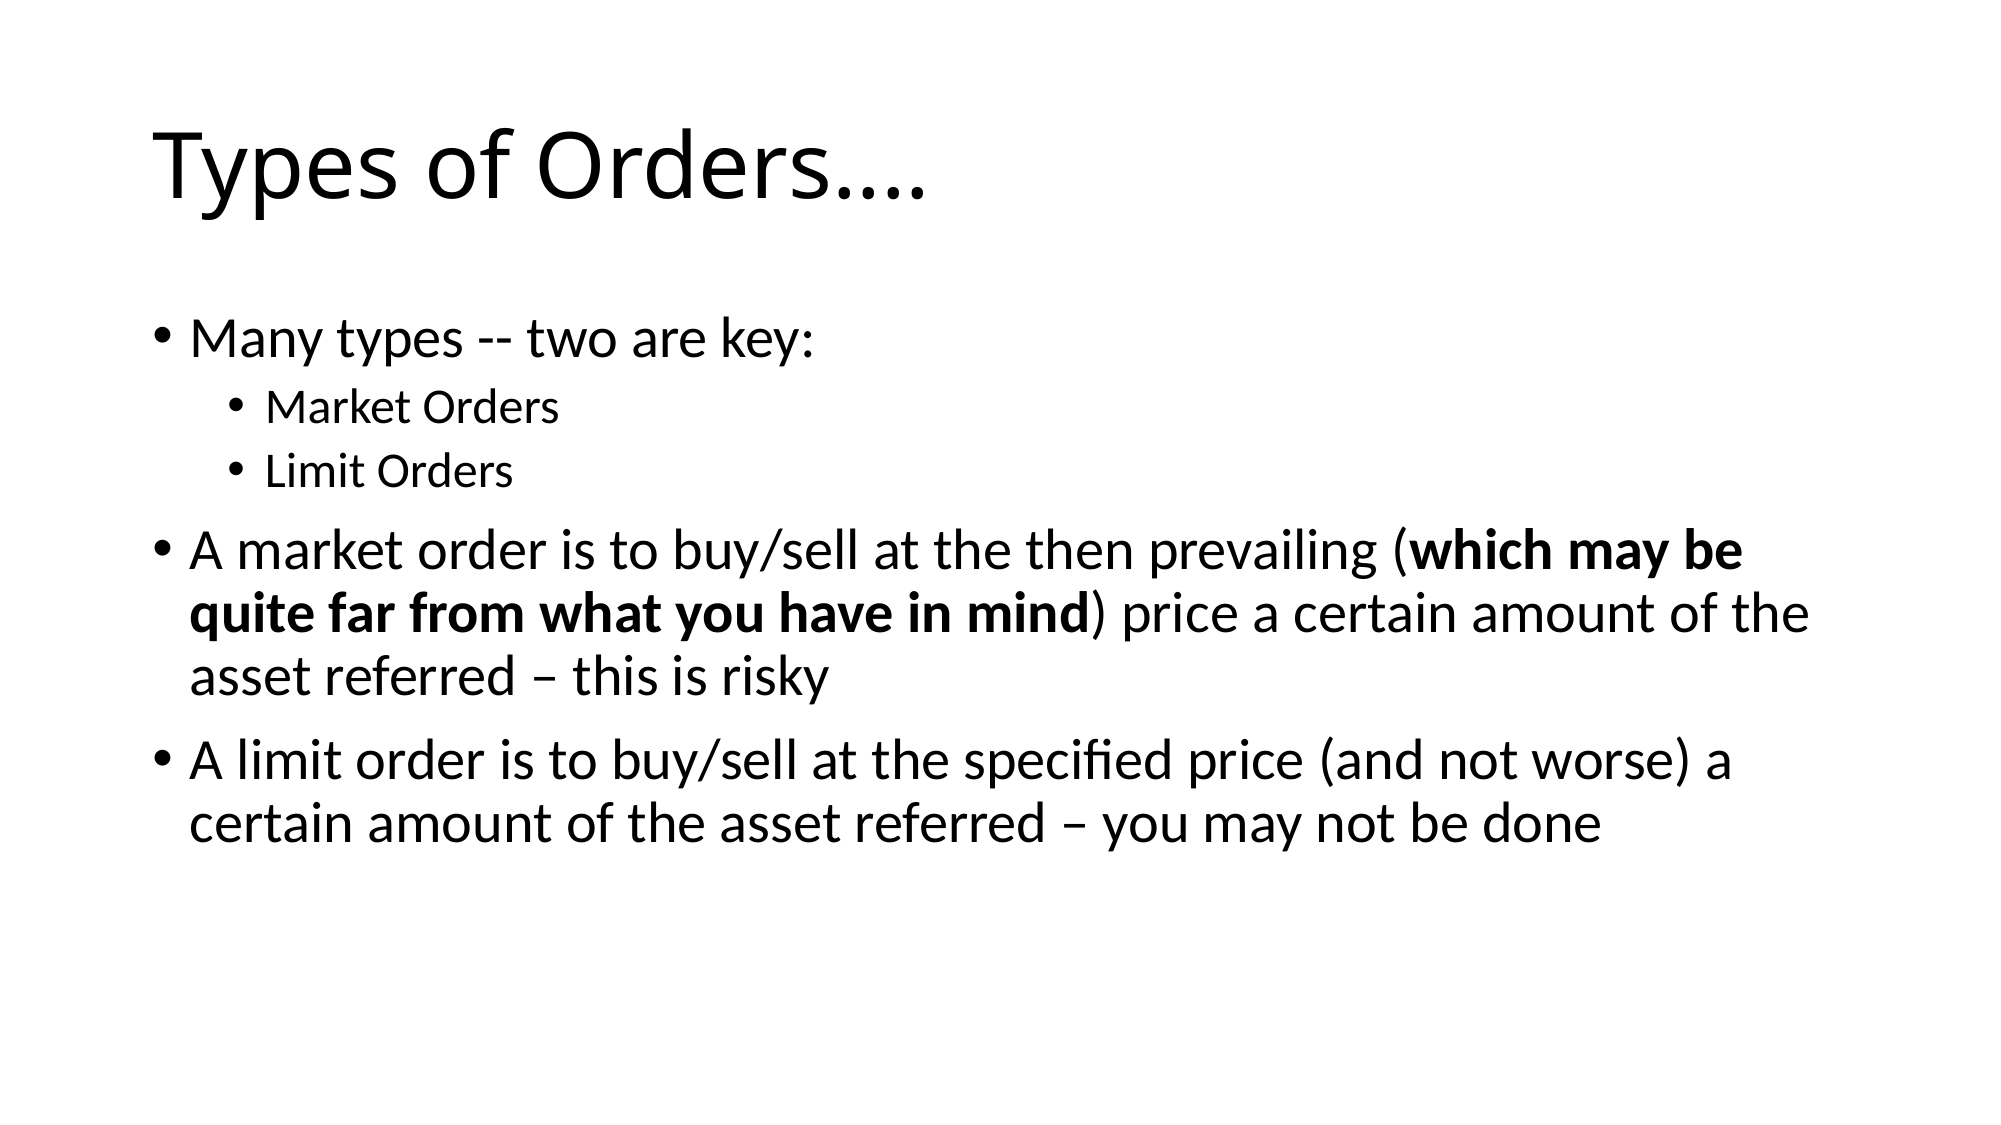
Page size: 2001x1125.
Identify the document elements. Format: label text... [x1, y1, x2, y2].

title Types of Orders.... [137, 59, 1863, 278]
list Many types -- two are key: Market Orders Limit Orders A market order is to buy/sell at the then prevailing (which may be quite far from what you have in mind) price a certain amount of the asset referred – this is risky A limit order is to buy/sell at the specified price (and not worse) a certain amount of the asset referred – you may not be done [137, 299, 1863, 1014]
